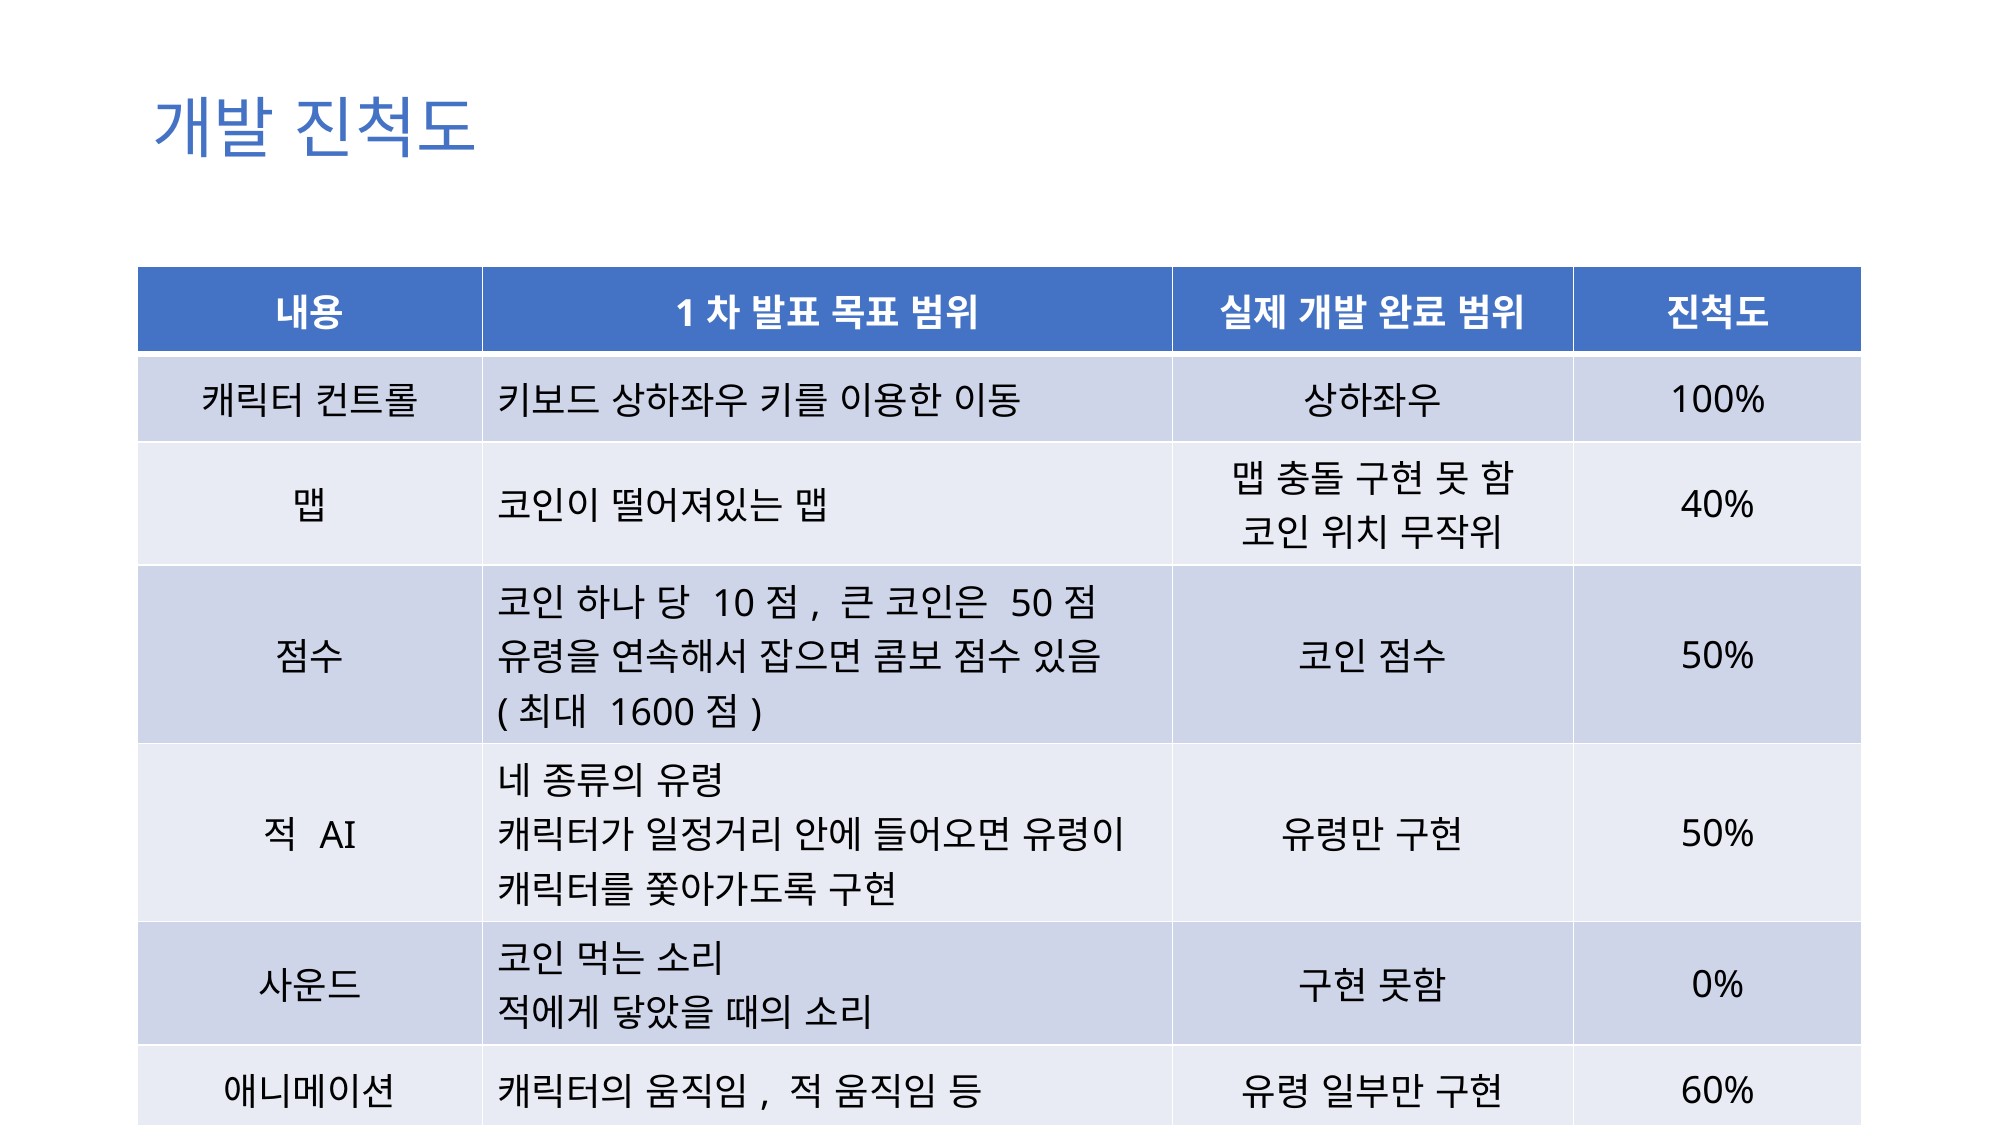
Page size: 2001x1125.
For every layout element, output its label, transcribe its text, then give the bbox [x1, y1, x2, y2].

table_cell 키보드 상하좌우 키를 이용한 이동 [483, 357, 1172, 441]
table_cell 구현 못함 [1173, 922, 1573, 1044]
table_cell 100% [1574, 357, 1861, 441]
table_cell 60% [1574, 1046, 1861, 1125]
table_cell 코인 점수 [1173, 566, 1573, 743]
table_header 진척도 [1574, 267, 1861, 351]
table_cell 코인이 떨어져있는 맵 [483, 443, 1172, 564]
table_header 실제 개발 완료 범위 [1173, 267, 1573, 351]
table_cell 사운드 [138, 922, 482, 1044]
table_cell 상하좌우 [1173, 357, 1573, 441]
table_cell 유령만 구현 [1173, 744, 1573, 921]
table_cell 40% [1574, 443, 1861, 564]
table_cell 적 AI [138, 744, 482, 921]
table_cell 50% [1574, 566, 1861, 743]
table_cell 애니메이션 [138, 1046, 482, 1125]
table_cell 네 종류의 유령 캐릭터가 일정거리 안에 들어오면 유령이 캐릭터를 쫓아가도록 구현 [483, 744, 1172, 921]
table_cell 유령 일부만 구현 [1173, 1046, 1573, 1125]
table_cell 코인 하나 당 10점, 큰 코인은 50점 유령을 연속해서 잡으면 콤보 점수 있음(최대 1600점) [483, 566, 1172, 743]
table_cell 맵 충돌 구현 못 함 코인 위치 무작위 [1173, 443, 1573, 564]
table_cell 캐릭터의 움직임, 적 움직임 등 [483, 1046, 1172, 1125]
table_cell 50% [1574, 744, 1861, 921]
table_cell 점수 [138, 566, 482, 743]
table_header 1차 발표 목표 범위 [483, 267, 1172, 351]
table_cell 코인 먹는 소리 적에게 닿았을 때의 소리 [483, 922, 1172, 1044]
table_cell 0% [1574, 922, 1861, 1044]
title 개발 진척도 [137, 18, 1863, 236]
table_cell 맵 [138, 443, 482, 564]
table_cell 캐릭터 컨트롤 [138, 357, 482, 441]
table_header 내용 [138, 267, 482, 351]
